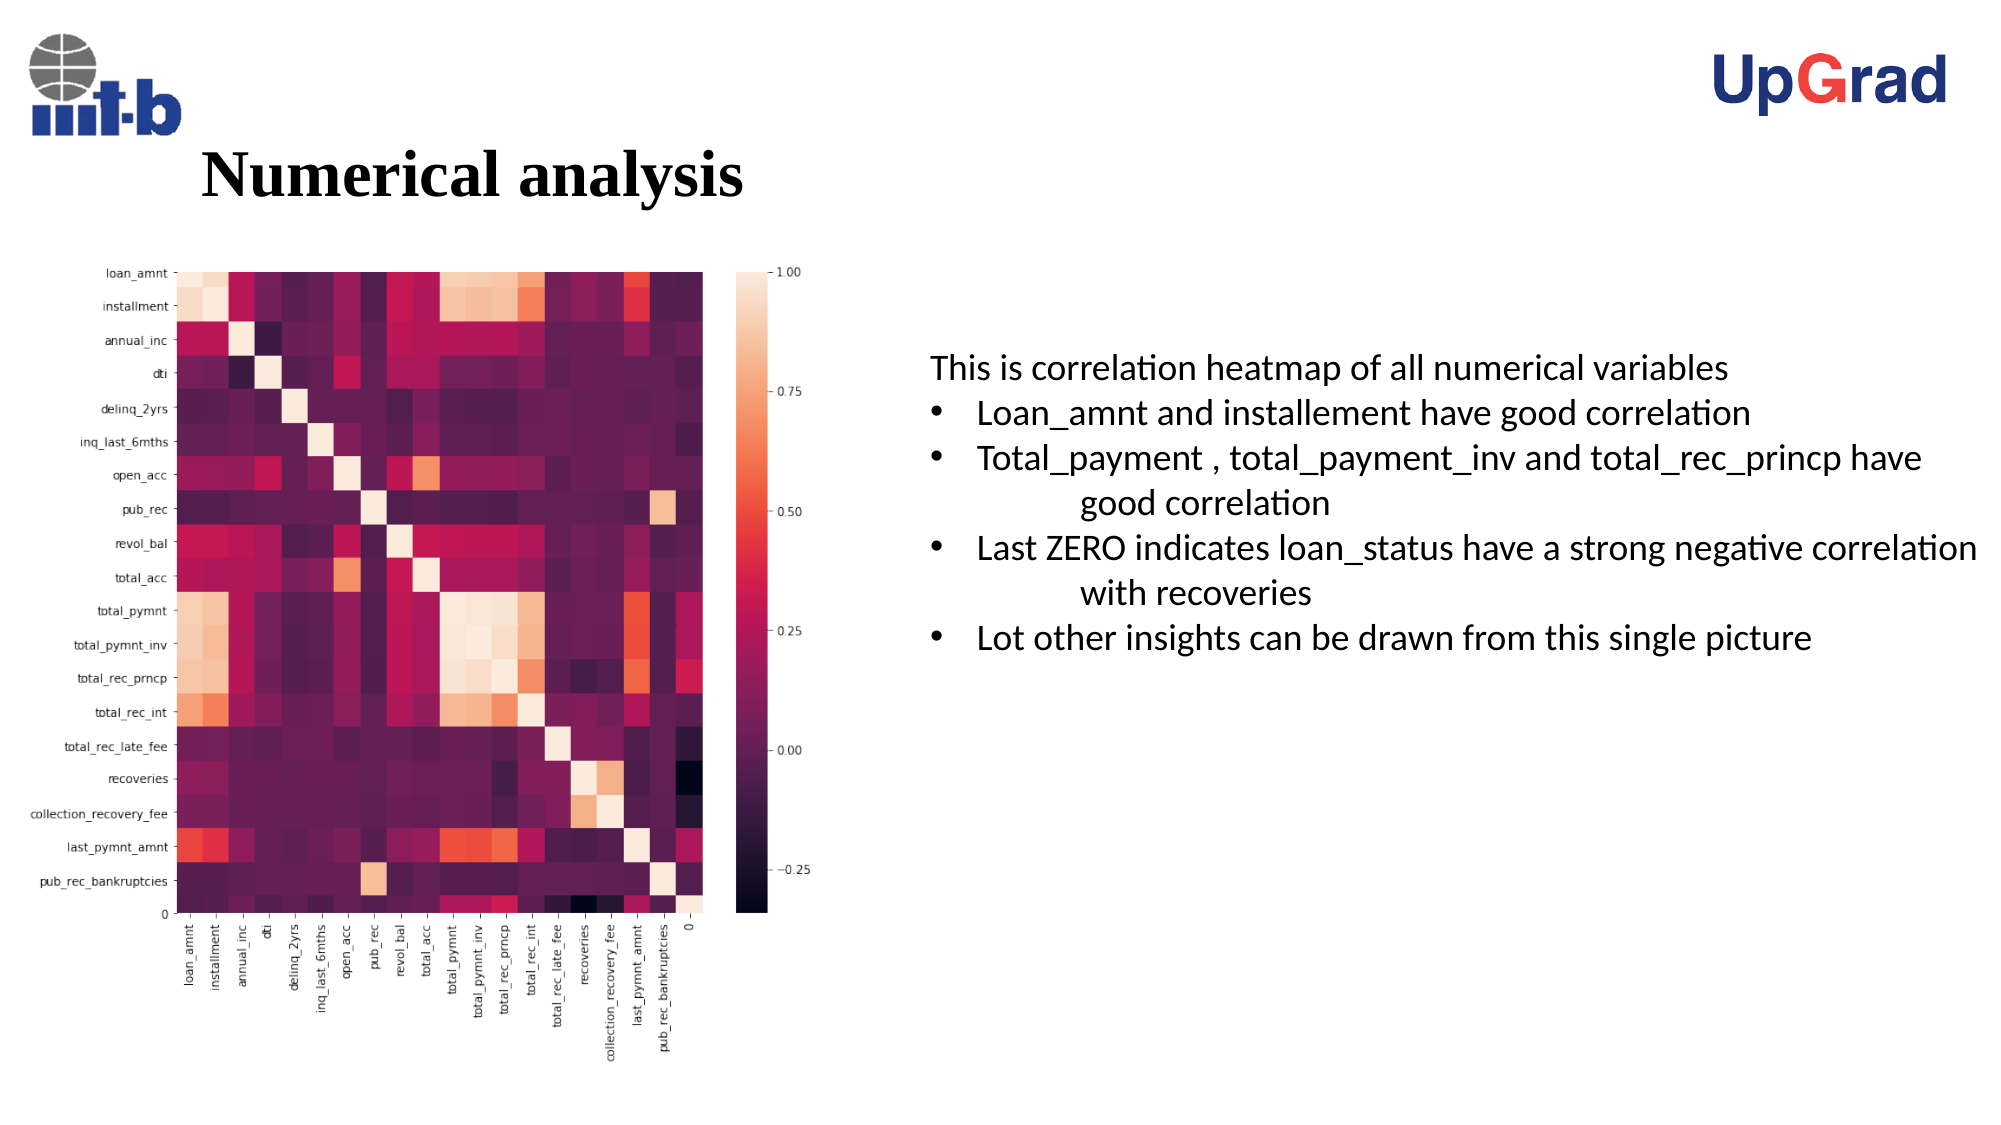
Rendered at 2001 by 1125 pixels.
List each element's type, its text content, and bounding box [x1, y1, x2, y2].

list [21, 259, 821, 1069]
text_box This is correlation heatmap of all numerical variables Loan_amnt and installement have good correlation Total_payment , total_payment_inv and total_rec_princp have good correlation Last ZERO indicates loan_status have a strong negative correlation with recoveries Lot other insights can be drawn from this single picture [915, 335, 1994, 711]
picture [1714, 53, 1952, 116]
picture [0, 29, 208, 163]
title Numerical analysis [186, 104, 1715, 246]
